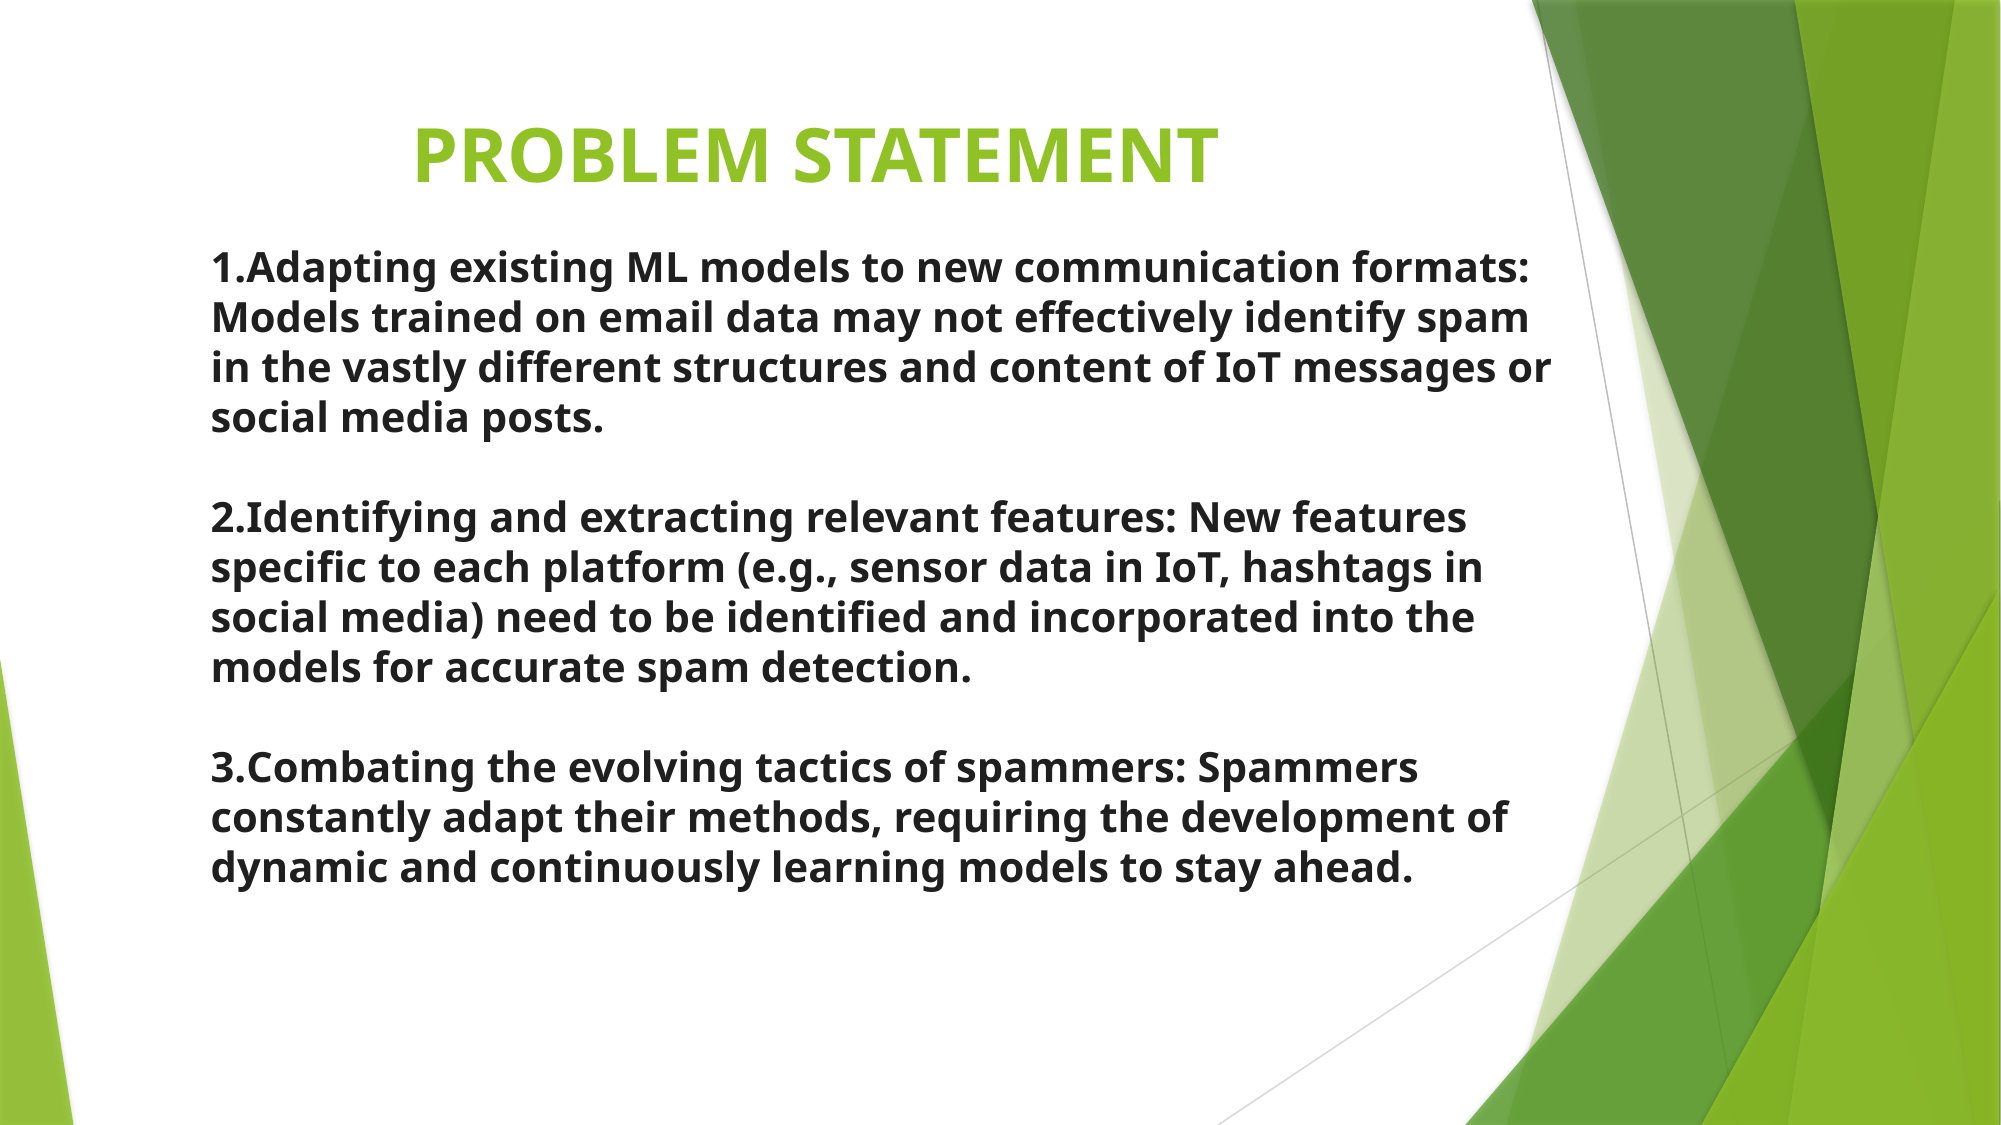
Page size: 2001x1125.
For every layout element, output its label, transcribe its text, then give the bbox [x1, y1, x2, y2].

list Adapting existing ML models to new communication formats: Models trained on email data may not effectively identify spam in the vastly different structures and content of IoT messages or social media posts. Identifying and extracting relevant features: New features specific to each platform (e.g., sensor data in IoT, hashtags in social media) need to be identified and incorporated into the models for accurate spam detection. Combating the evolving tactics of spammers: Spammers constantly adapt their methods, requiring the development of dynamic and continuously learning models to stay ahead. [210, 190, 1572, 972]
title PROBLEM STATEMENT [111, 99, 1522, 317]
